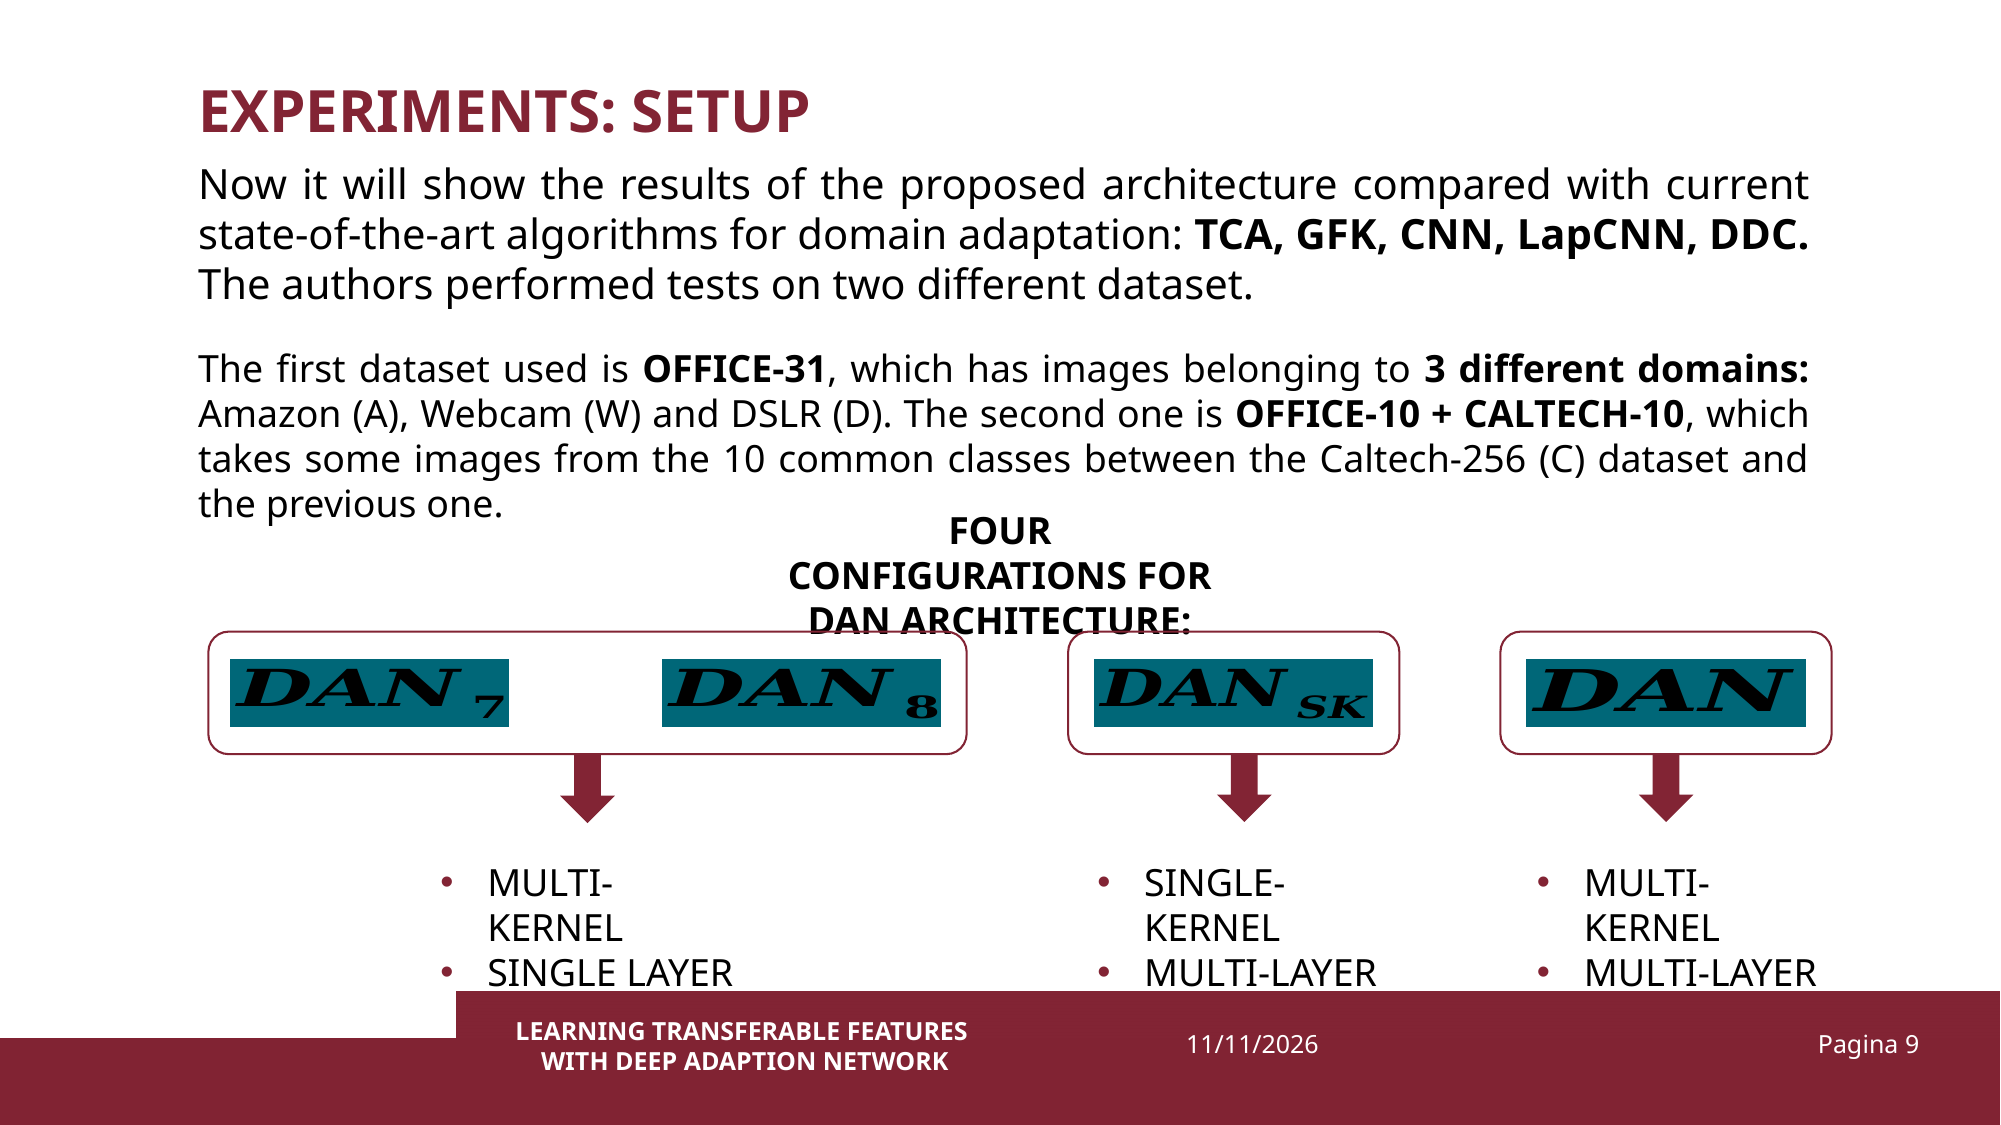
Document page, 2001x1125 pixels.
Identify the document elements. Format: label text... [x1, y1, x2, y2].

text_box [208, 631, 967, 822]
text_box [1500, 631, 1832, 821]
text_box Multi-kernel Multi-layer [1521, 851, 1847, 955]
text_box Experiments: setup [183, 66, 1825, 149]
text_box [0, 991, 2000, 1125]
text_box Single-kernel Multi-layer [1082, 851, 1407, 955]
text_box Four configurations for DAN architecture: [768, 499, 1232, 603]
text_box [1068, 631, 1400, 821]
text_box Multi-kernel Single layer [425, 851, 750, 955]
text_box The first dataset used is OFFICE-31, which has images belonging to 3 different domains: Amazon (A), Webcam (W) and DSLR (D). The second one is OFFICE-10 + CALTECH-10, which takes some images from the 10 common classes between the Caltech-256 (C) dataset and the previous one. [183, 337, 1825, 491]
text_box Now it will show the results of the proposed architecture compared with current state-of-the-art algorithms for domain adaptation: TCA, GFK, CNN, LapCNN, DDC. The authors performed tests on two different dataset. [183, 149, 1825, 321]
